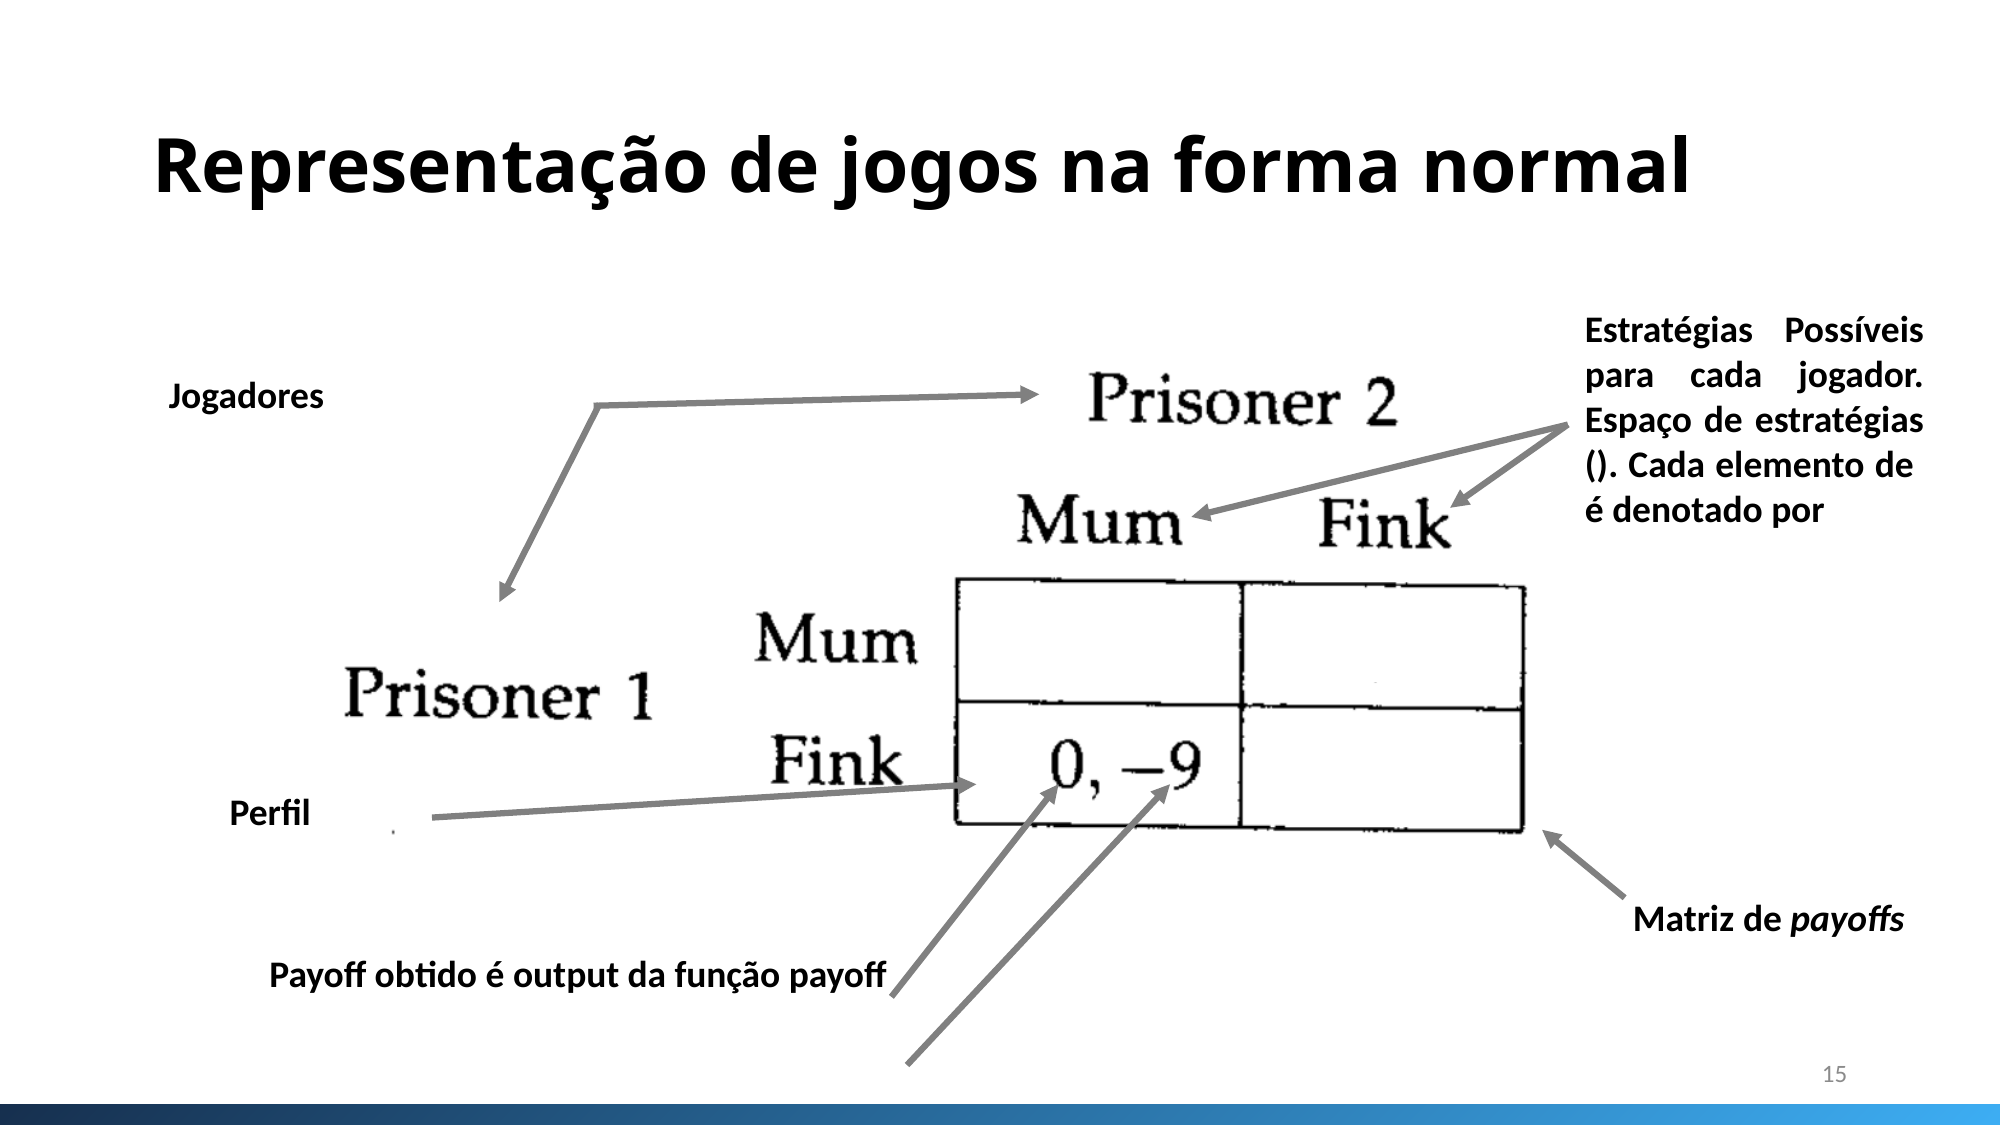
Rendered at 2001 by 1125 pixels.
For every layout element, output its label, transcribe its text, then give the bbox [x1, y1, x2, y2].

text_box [593, 394, 1040, 406]
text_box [1450, 424, 1568, 508]
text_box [906, 784, 1170, 1066]
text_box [1542, 829, 1625, 898]
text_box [432, 784, 977, 818]
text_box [499, 403, 600, 603]
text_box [1191, 424, 1568, 517]
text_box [891, 818, 906, 997]
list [327, 336, 1568, 997]
slide_number 15 [1412, 1042, 1863, 1103]
text_box Matriz de payoffs [1618, 886, 1981, 947]
title Representação de jogos na forma normal [137, 59, 1884, 278]
